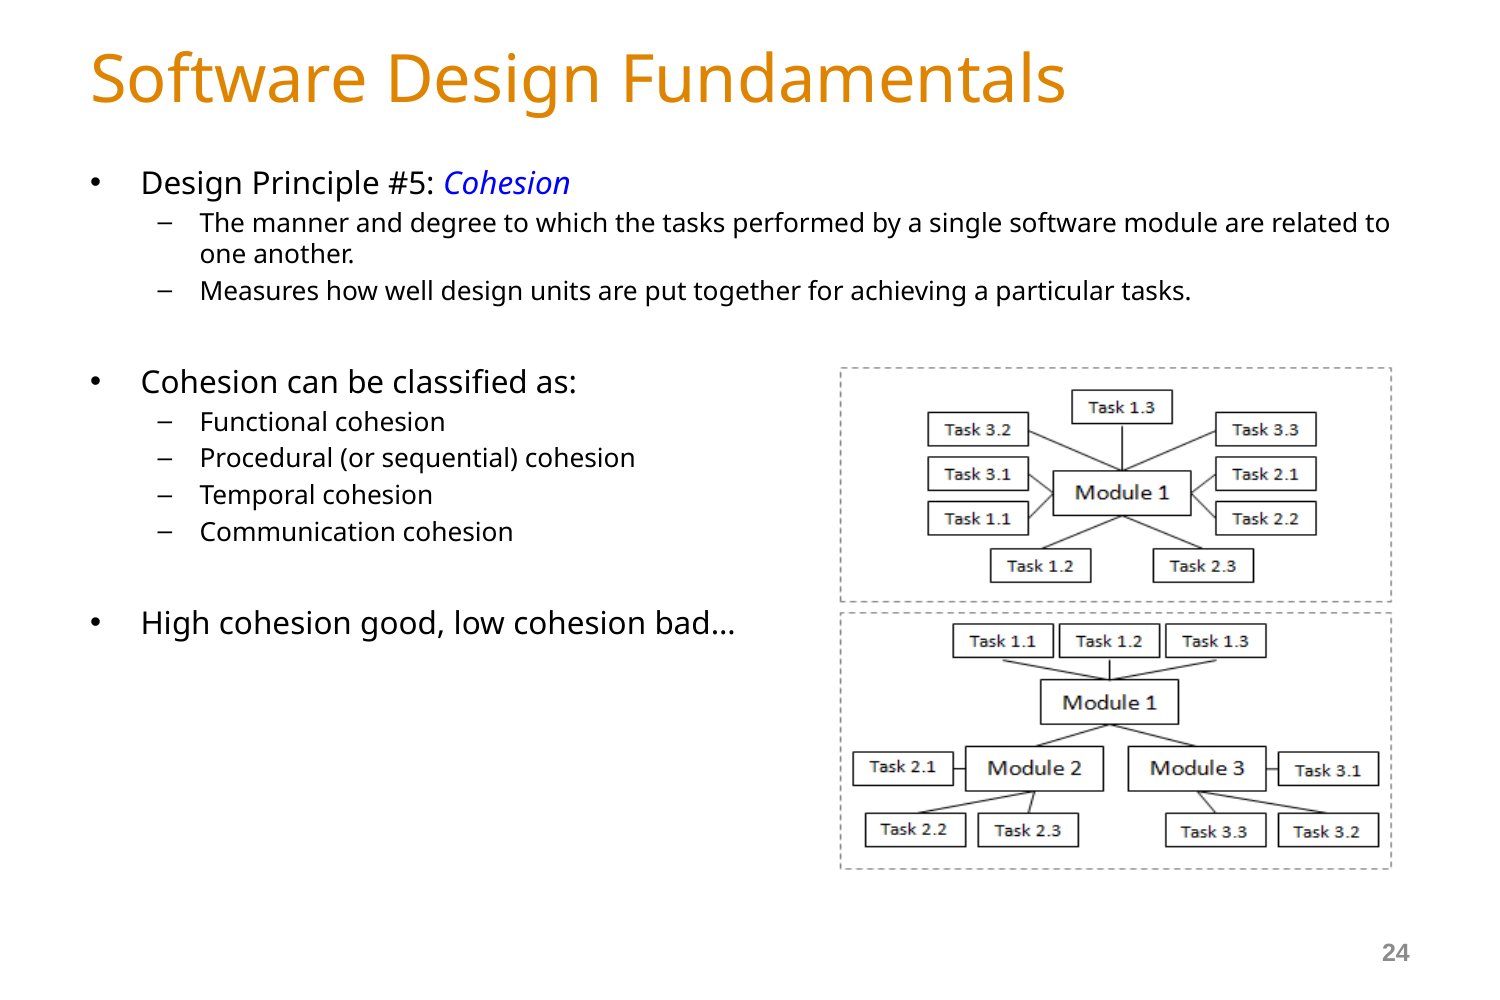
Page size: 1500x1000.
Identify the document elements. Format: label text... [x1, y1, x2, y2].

list Design Principle #5: Cohesion The manner and degree to which the tasks performed by a single software module are related to one another. Measures how well design units are put together for achieving a particular tasks. Cohesion can be classified as: Functional cohesion Procedural (or sequential) cohesion Temporal cohesion Communication cohesion High cohesion good, low cohesion bad… [75, 155, 1425, 656]
title Software Design Fundamentals [75, 24, 1425, 127]
picture [837, 366, 1401, 874]
slide_number 24 [1074, 926, 1425, 981]
